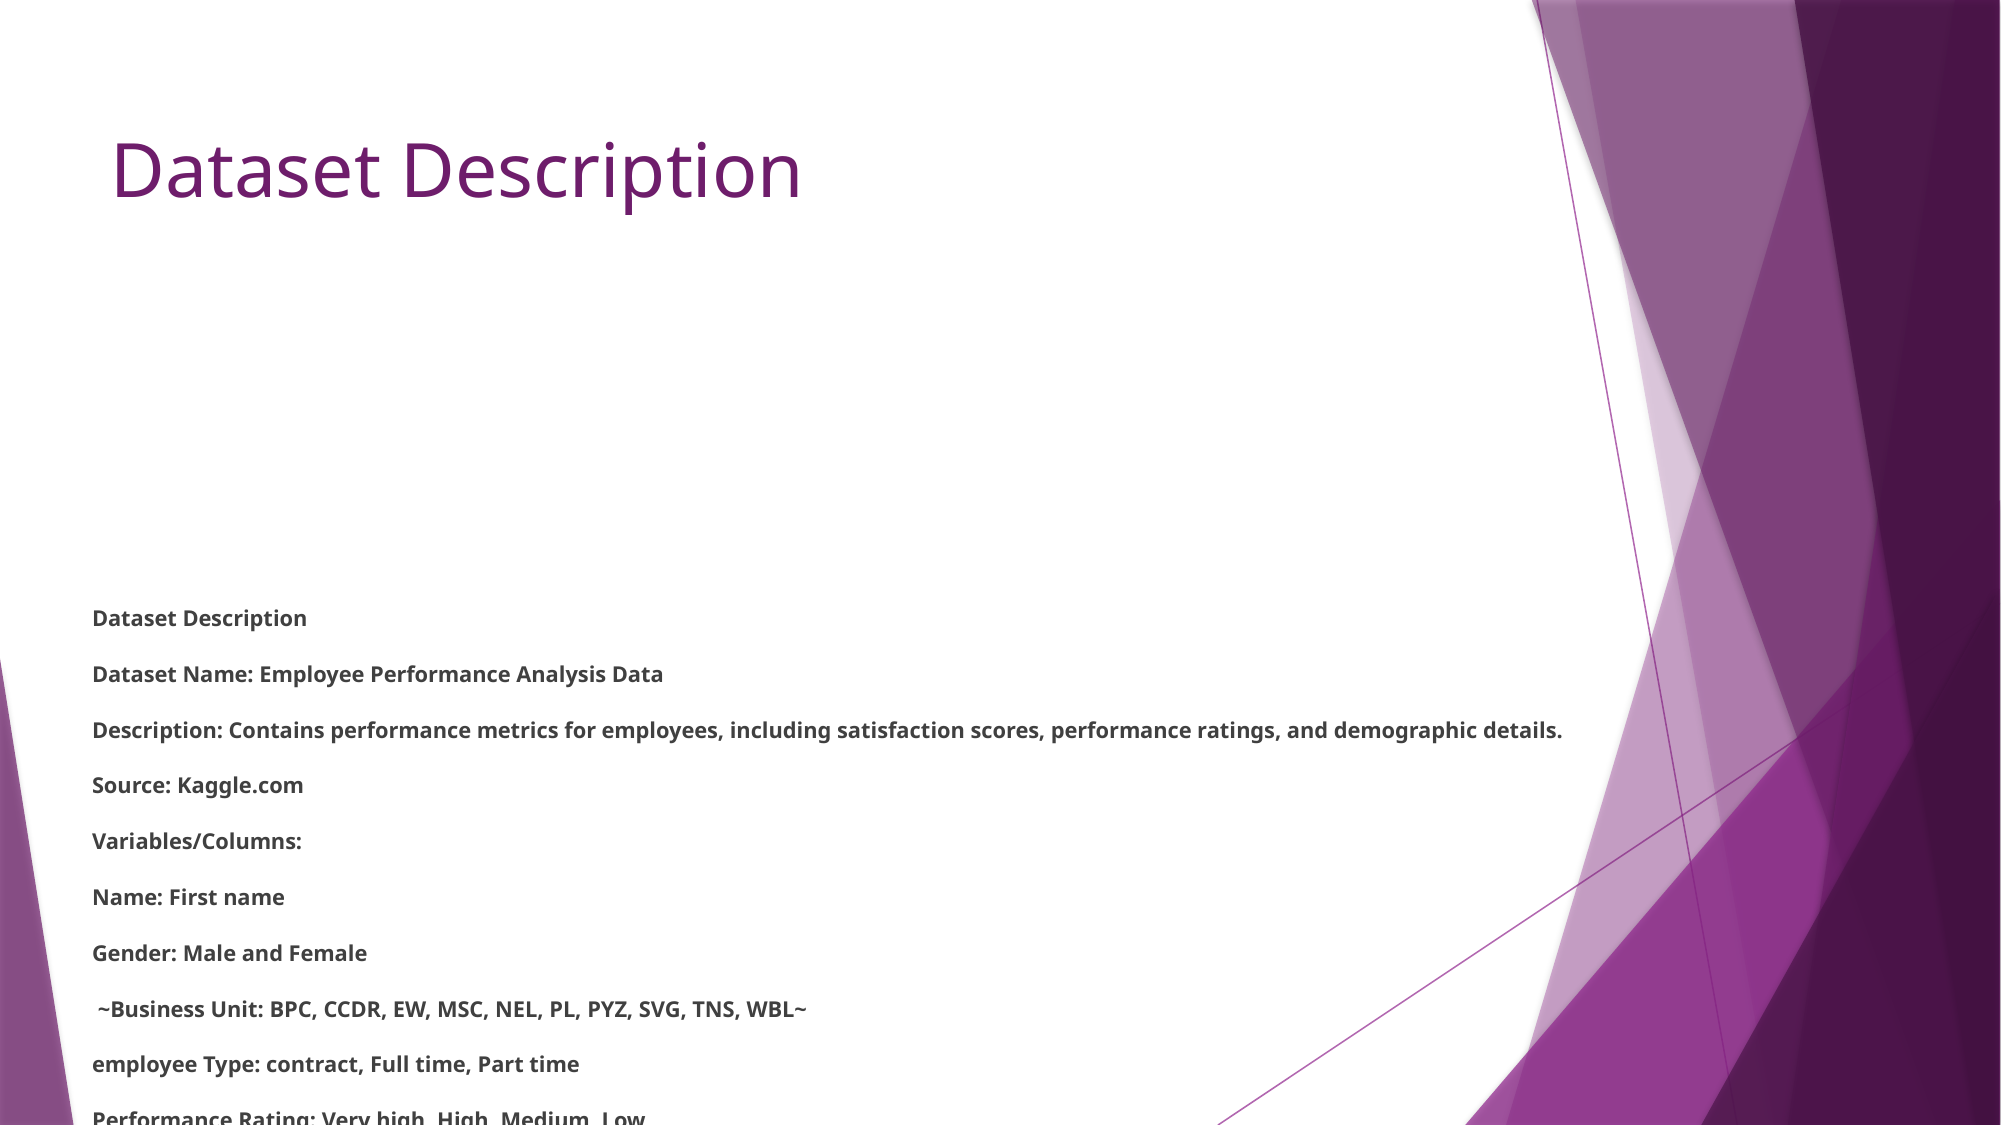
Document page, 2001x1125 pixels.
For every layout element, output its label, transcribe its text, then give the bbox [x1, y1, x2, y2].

title Dataset Description [95, 115, 1905, 243]
list Dataset Description Dataset Name: Employee Performance Analysis Data Description: Contains performance metrics for employees, including satisfaction scores, performance ratings, and demographic details. Source: Kaggle.com Variables/Columns: Name: First name Gender: Male and Female ~Business Unit: BPC, CCDR, EW, MSC, NEL, PL, PYZ, SVG, TNS, WBL~ employee Type: contract, Full time, Part time Performance Rating: Very high, High, Medium, Low Satisfaction Score: 1-5 Data Types: Numeric and Text Units of Measurement: Satisfaction score: Scale of 1-5 Performance rating: Very high, High, Medium, Low Size: 26 records, 5 fields [77, 597, 2000, 848]
